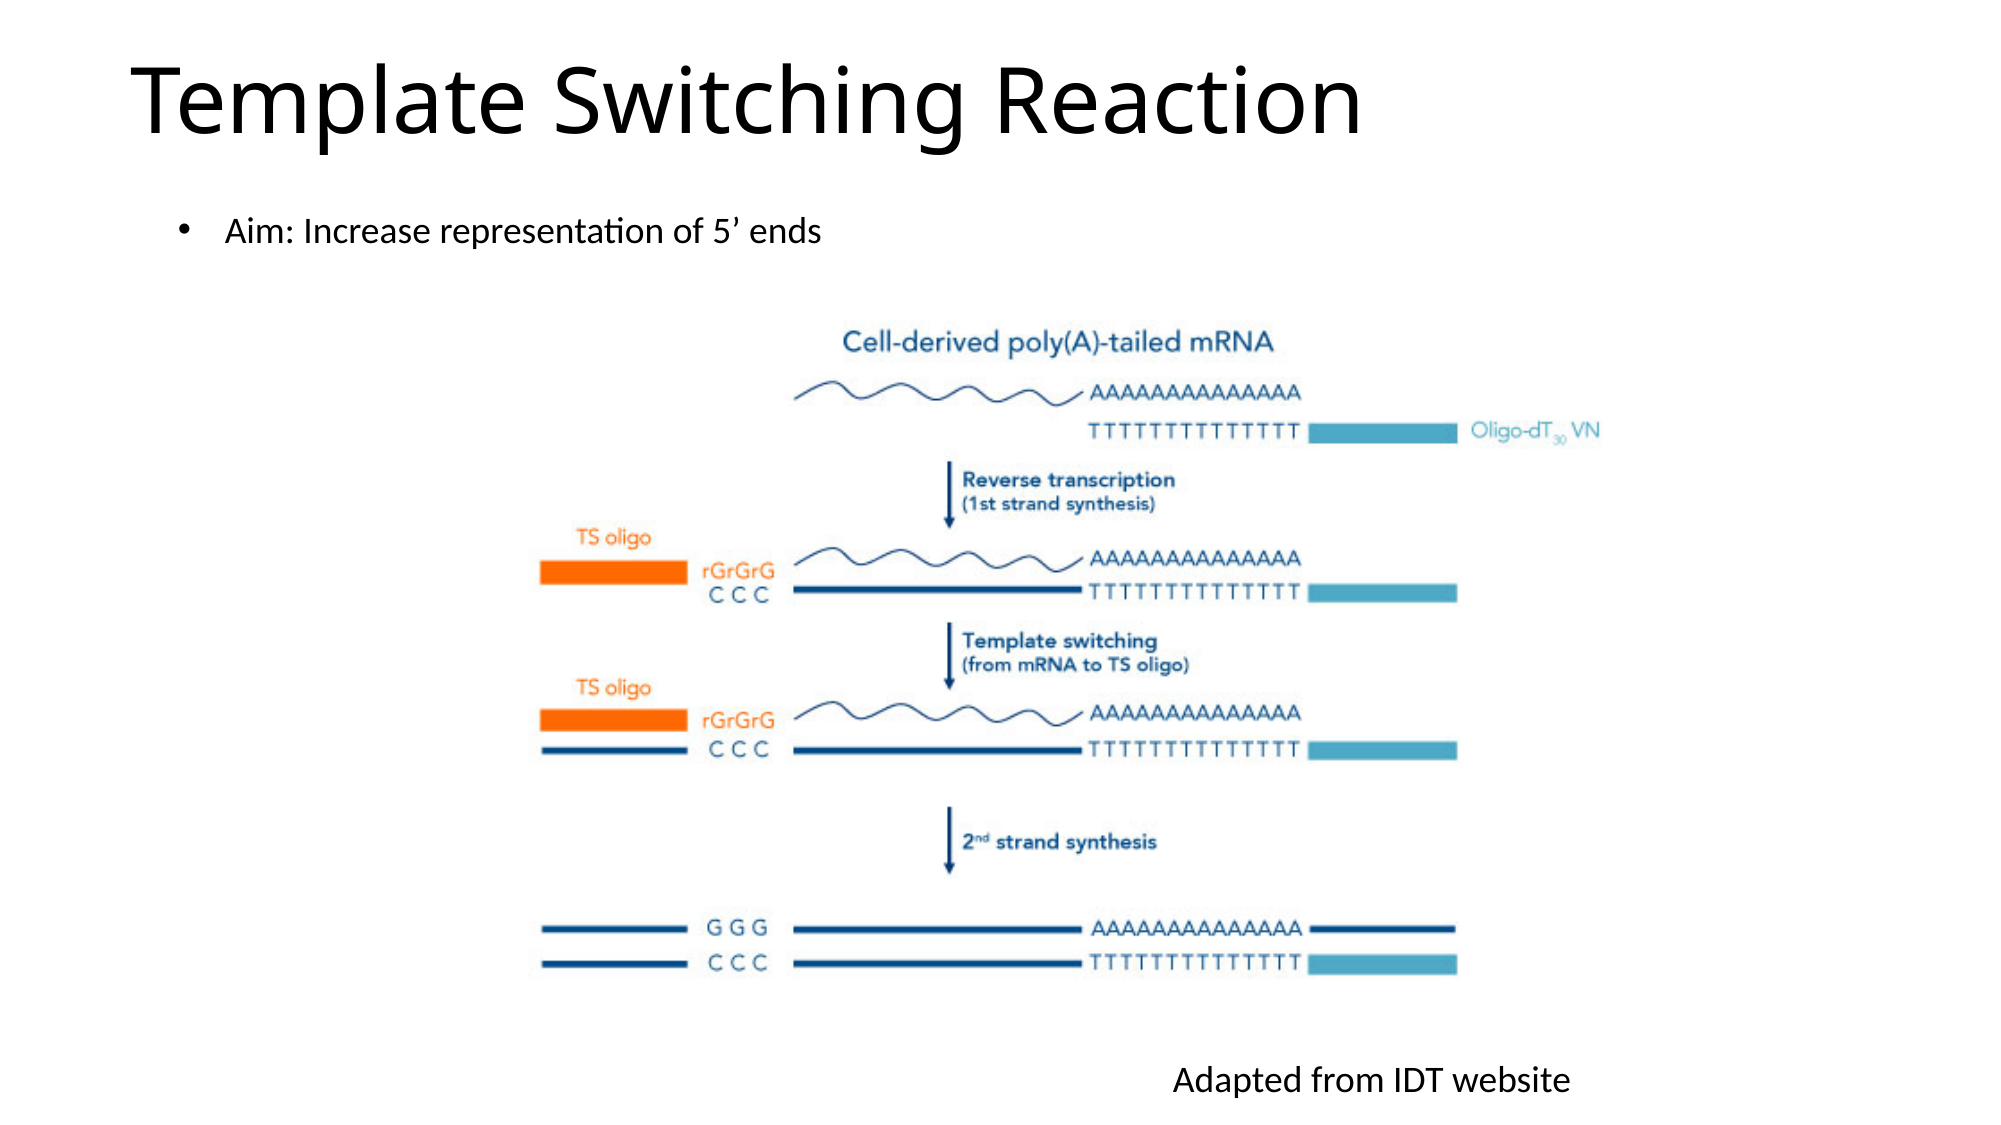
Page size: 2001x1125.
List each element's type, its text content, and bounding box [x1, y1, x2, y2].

text_box Adapted from IDT website [1158, 1047, 1587, 1108]
picture [486, 306, 1653, 997]
text_box Aim: Increase representation of 5’ ends [163, 198, 838, 259]
title Template Switching Reaction [115, 0, 1841, 213]
